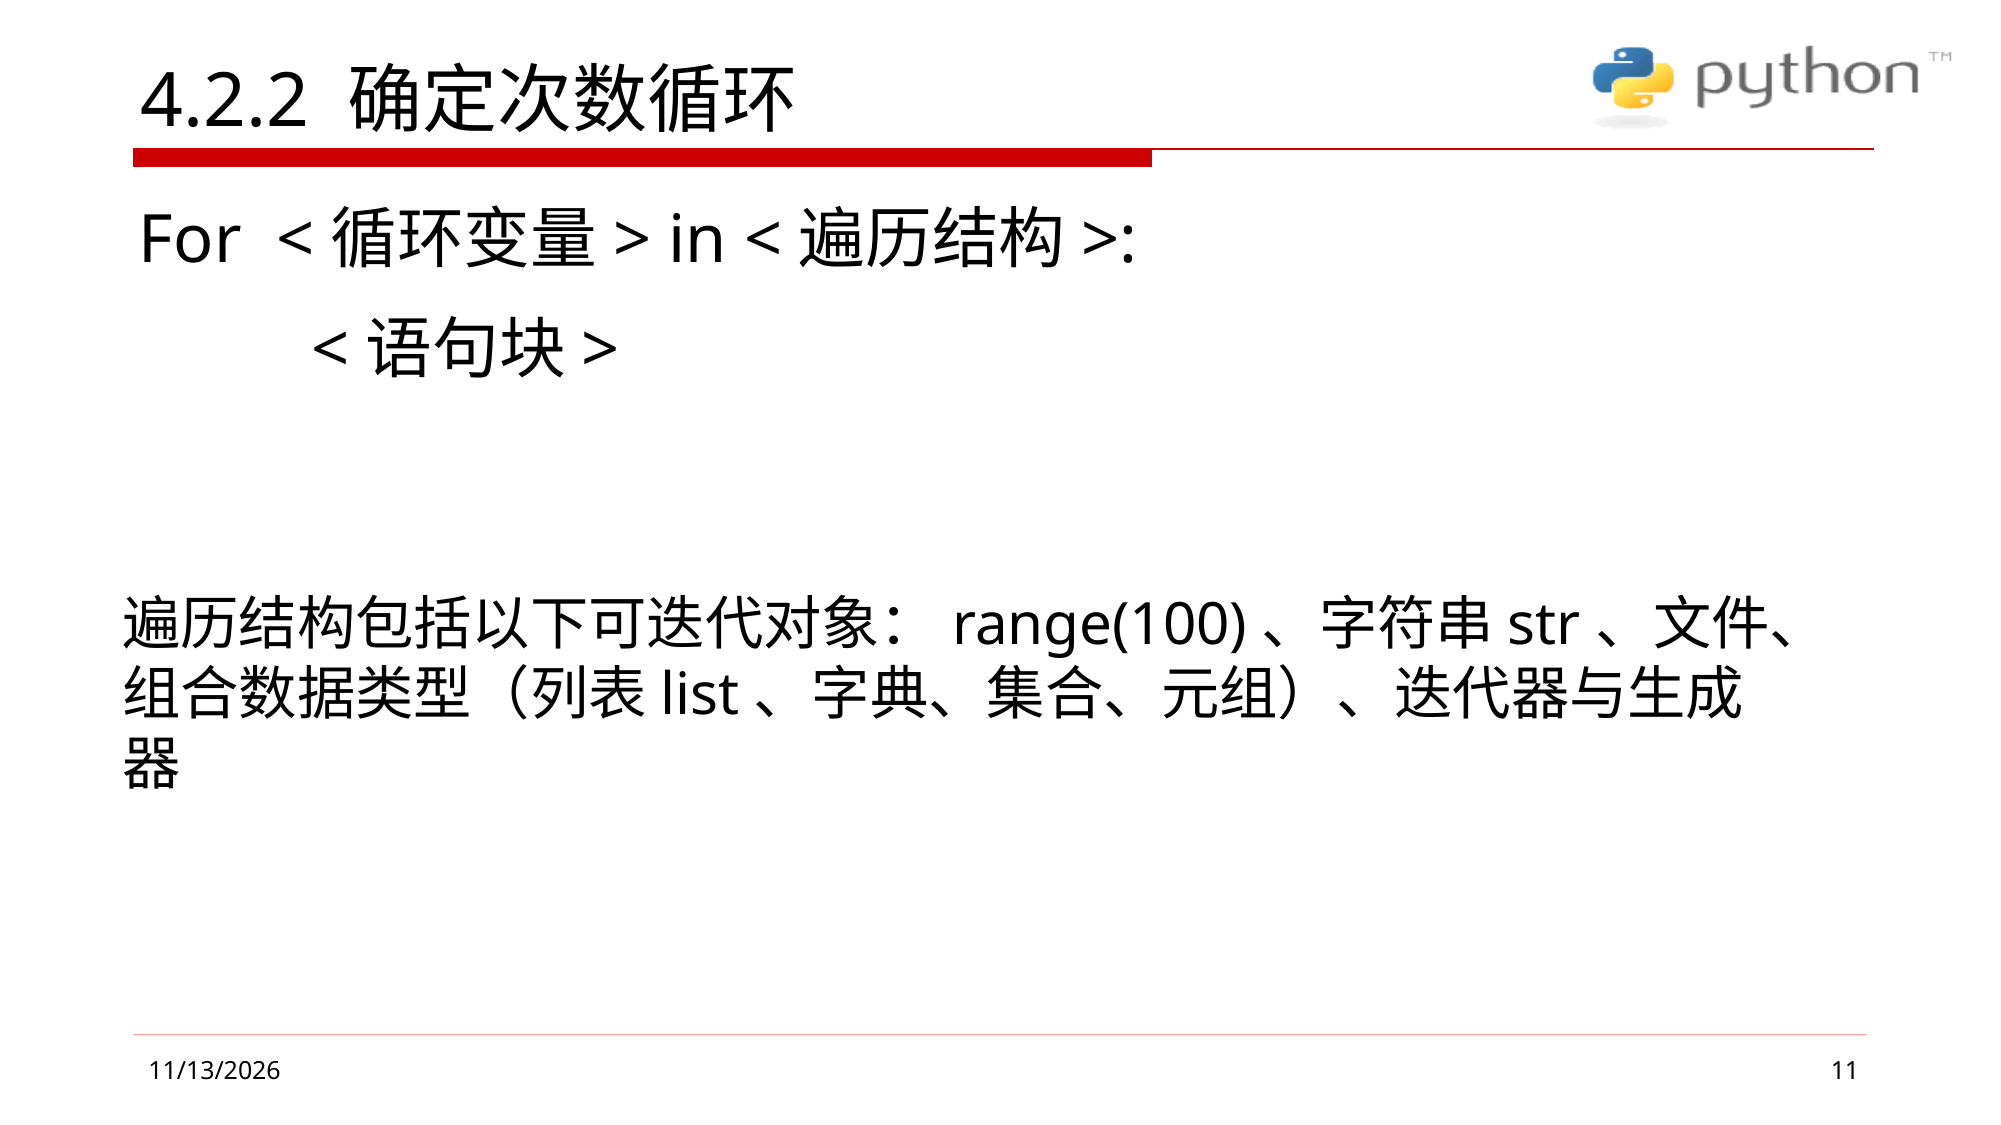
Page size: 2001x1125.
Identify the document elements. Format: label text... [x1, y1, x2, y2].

picture [1560, 30, 2000, 142]
title 4.2.2 确定次数循环 [125, 31, 1876, 149]
slide_number 11 [1440, 1046, 1875, 1091]
text_box 遍历结构包括以下可迭代对象：range(100)、字符串str、文件、组合数据类型（列表list、字典、集合、元组）、迭代器与生成器 [107, 578, 1815, 804]
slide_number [133, 1046, 567, 1103]
list For <循环变量> in <遍历结构>: <语句块> [123, 172, 1874, 461]
